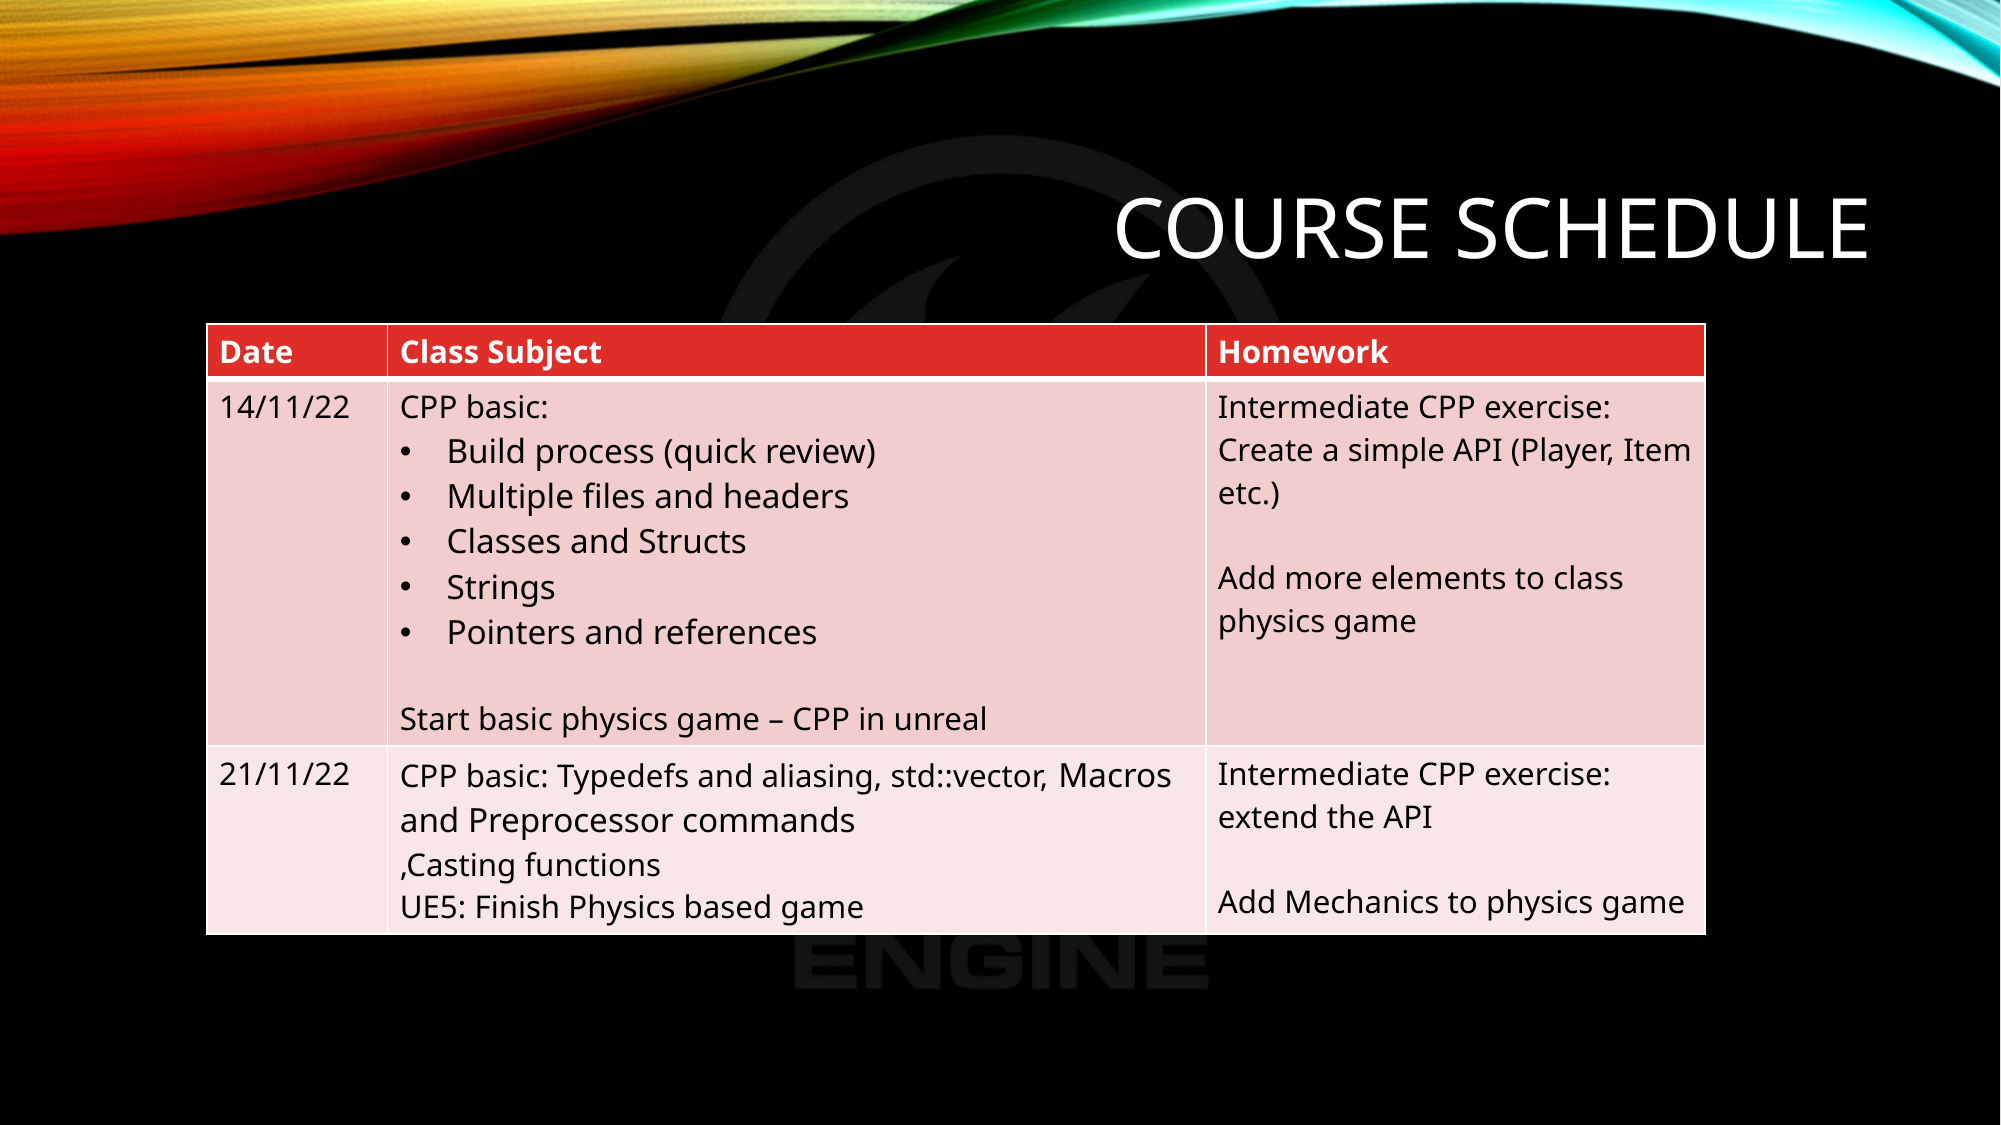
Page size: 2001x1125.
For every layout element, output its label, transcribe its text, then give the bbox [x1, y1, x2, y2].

table_cell Intermediate CPP exercise: extend the API Add Mechanics to physics game [1207, 747, 1704, 933]
title Course Schedule [474, 125, 1888, 338]
table_header Homework [1207, 325, 1704, 376]
table_header Date [208, 325, 387, 376]
table_header Class Subject [388, 325, 1205, 376]
table_cell Intermediate CPP exercise: Create a simple API (Player, Item etc.) Add more elements to class physics game [1207, 382, 1704, 745]
table_cell CPP basic: Build process (quick review) Multiple files and headers Classes and Structs Strings Pointers and references Start basic physics game – CPP in unreal [388, 382, 1205, 745]
table_cell 14/11/22 [208, 382, 387, 745]
table_cell 21/11/22 [208, 747, 387, 933]
picture [0, 0, 2001, 1125]
table_cell CPP basic: Typedefs and aliasing, std::vector, Macros and Preprocessor commands ,Casting functions UE5: Finish Physics based game [388, 747, 1205, 933]
